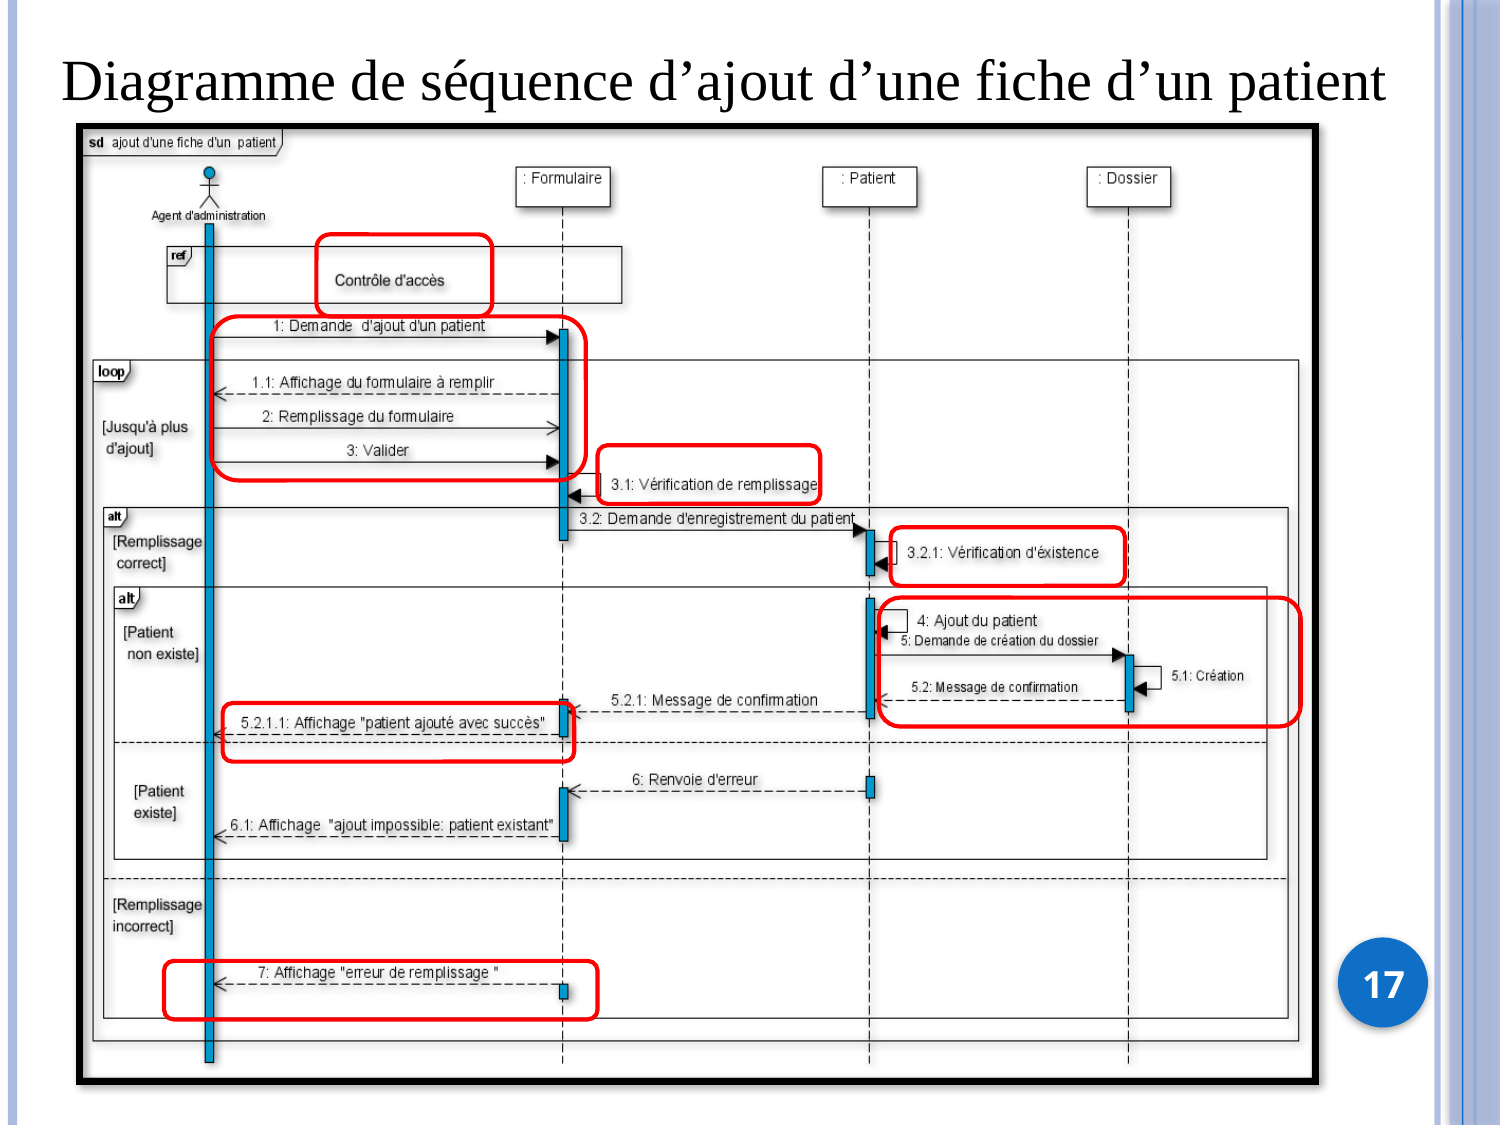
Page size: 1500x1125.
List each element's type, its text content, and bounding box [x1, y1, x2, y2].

slide_number 17 [1333, 940, 1434, 1027]
text_box Diagramme de séquence d’ajout d’une fiche d’un patient [46, 35, 1430, 120]
picture [81, 128, 1313, 1080]
